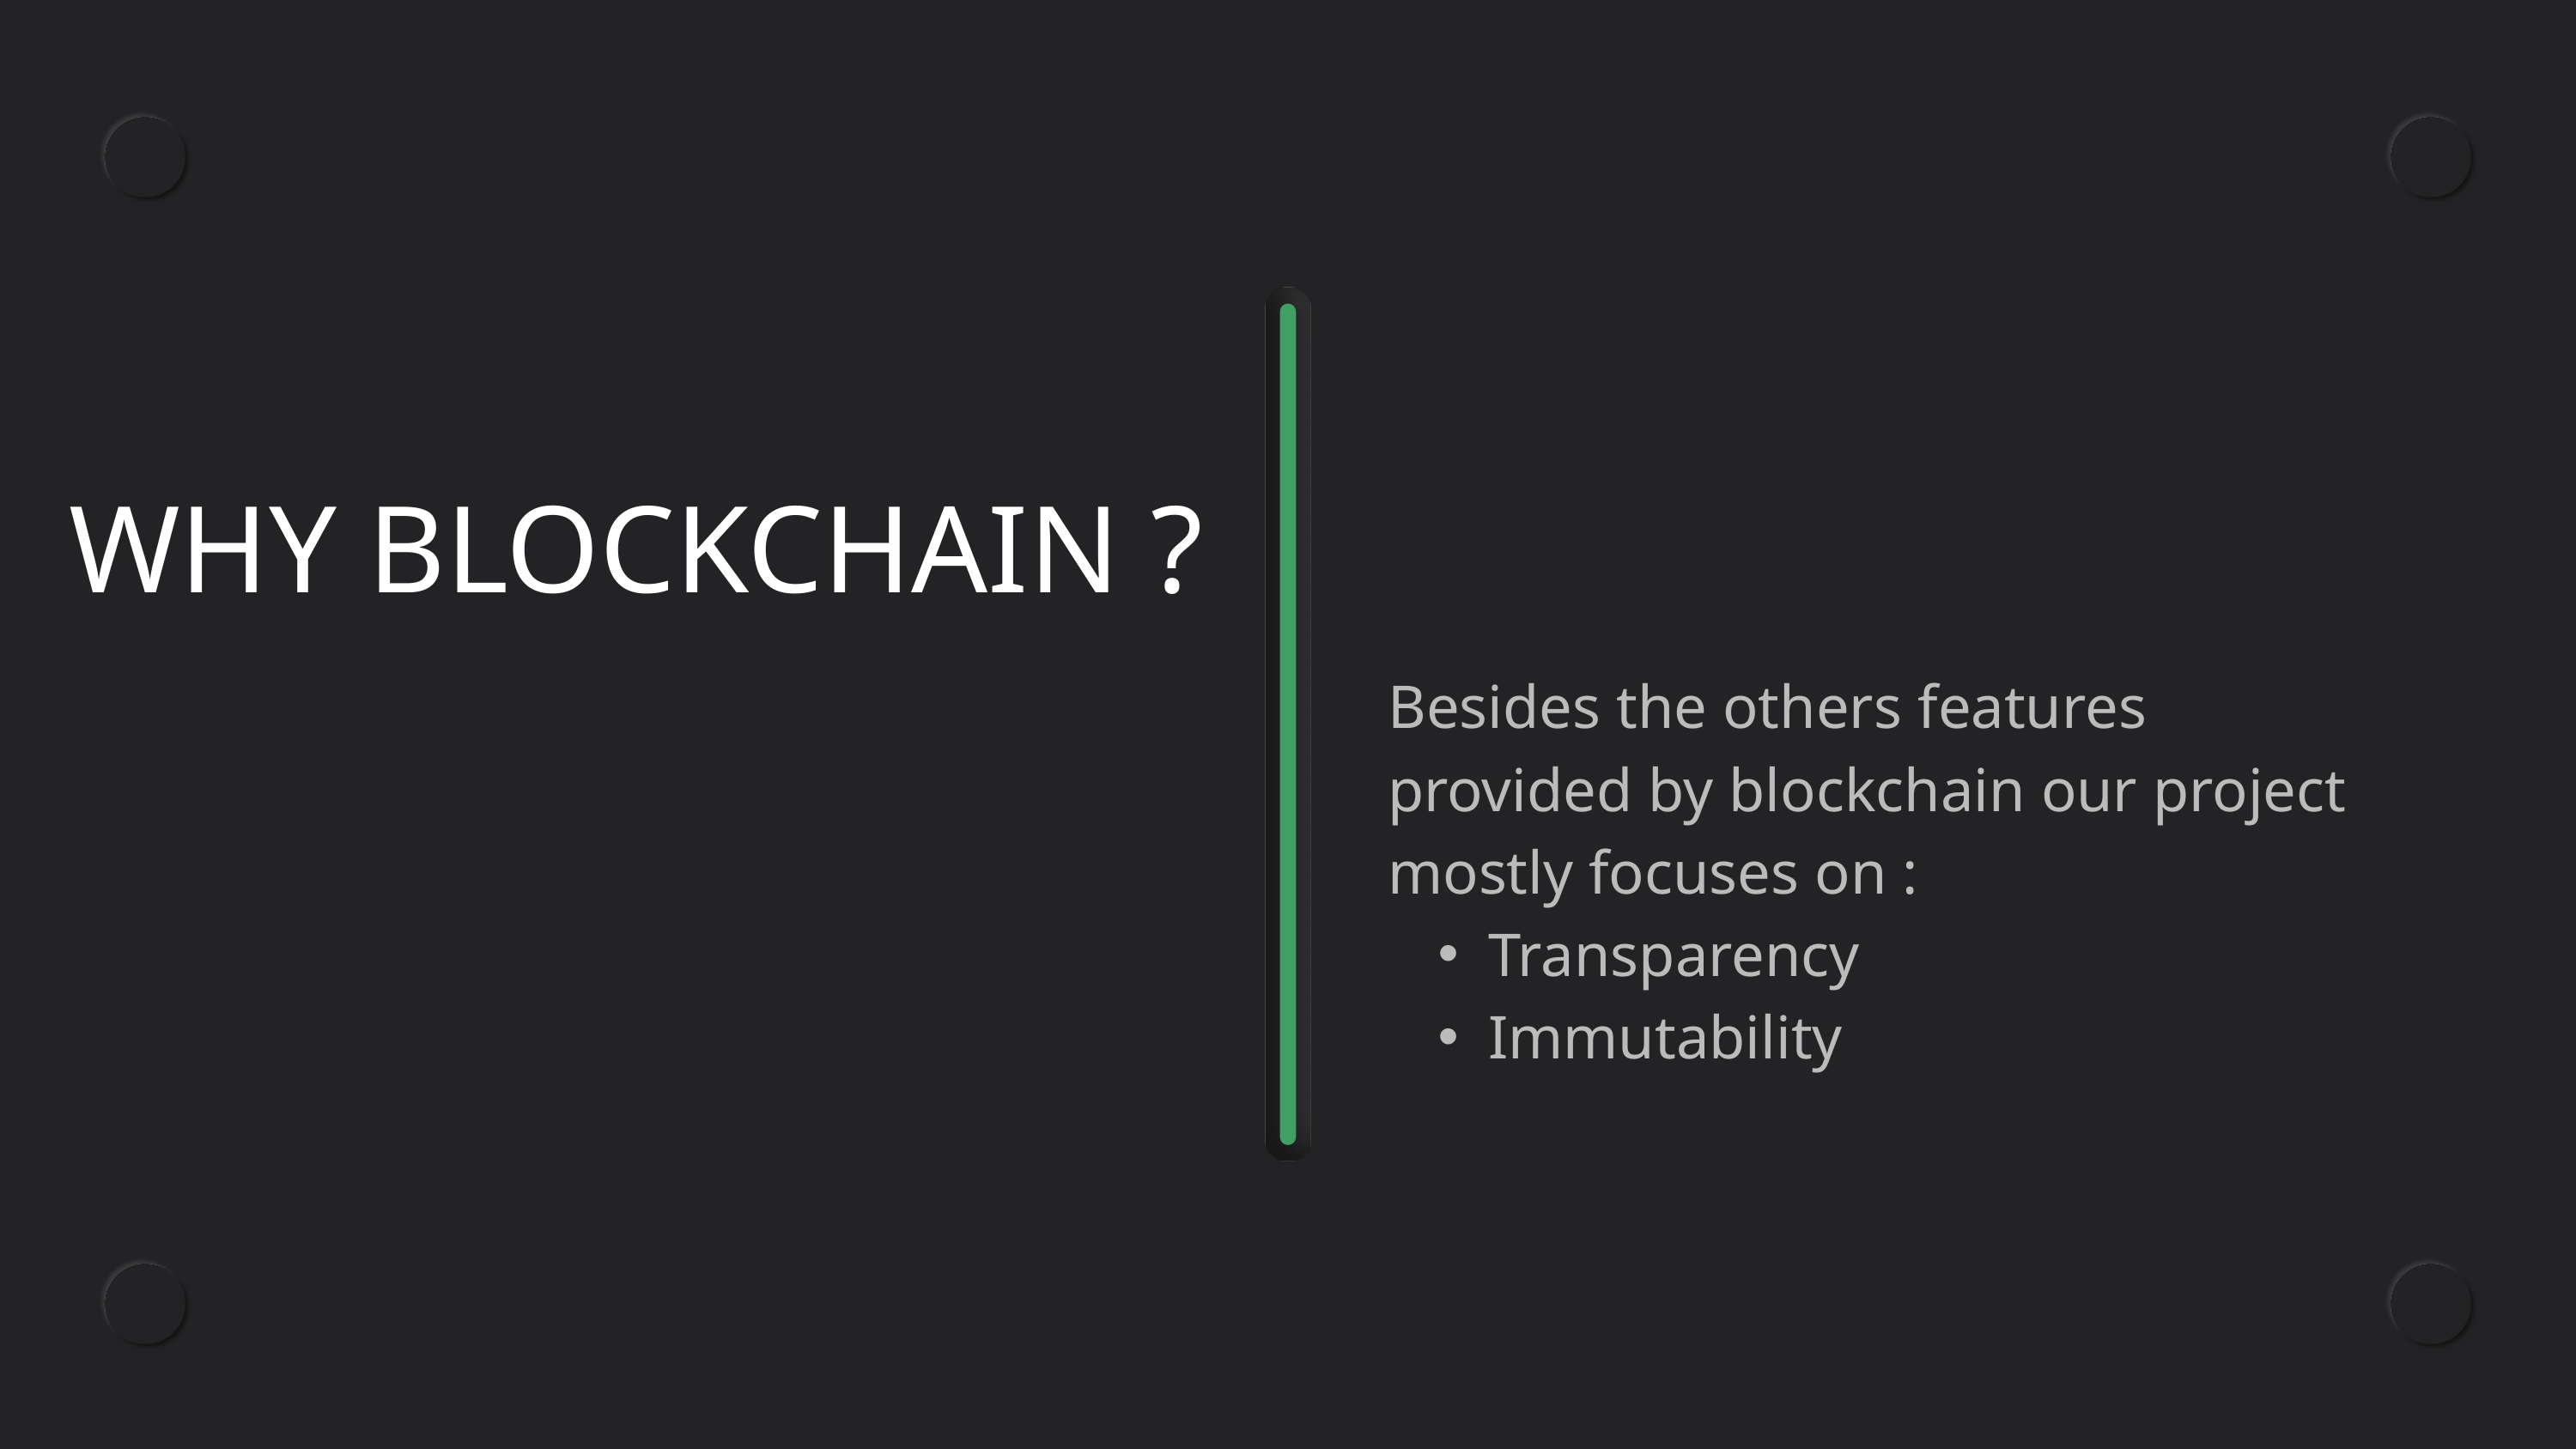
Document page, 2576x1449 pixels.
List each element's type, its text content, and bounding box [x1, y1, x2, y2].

picture [98, 110, 192, 204]
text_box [866, 716, 1710, 733]
picture [2384, 110, 2478, 204]
picture [850, 288, 1725, 1161]
text_box WHY BLOCKCHAIN ? [43, 449, 1230, 617]
text_box Besides the others features provided by blockchain our project mostly focuses on : Transparency Immutability [1388, 658, 2348, 1071]
picture [98, 1257, 192, 1351]
picture [2384, 1257, 2478, 1351]
